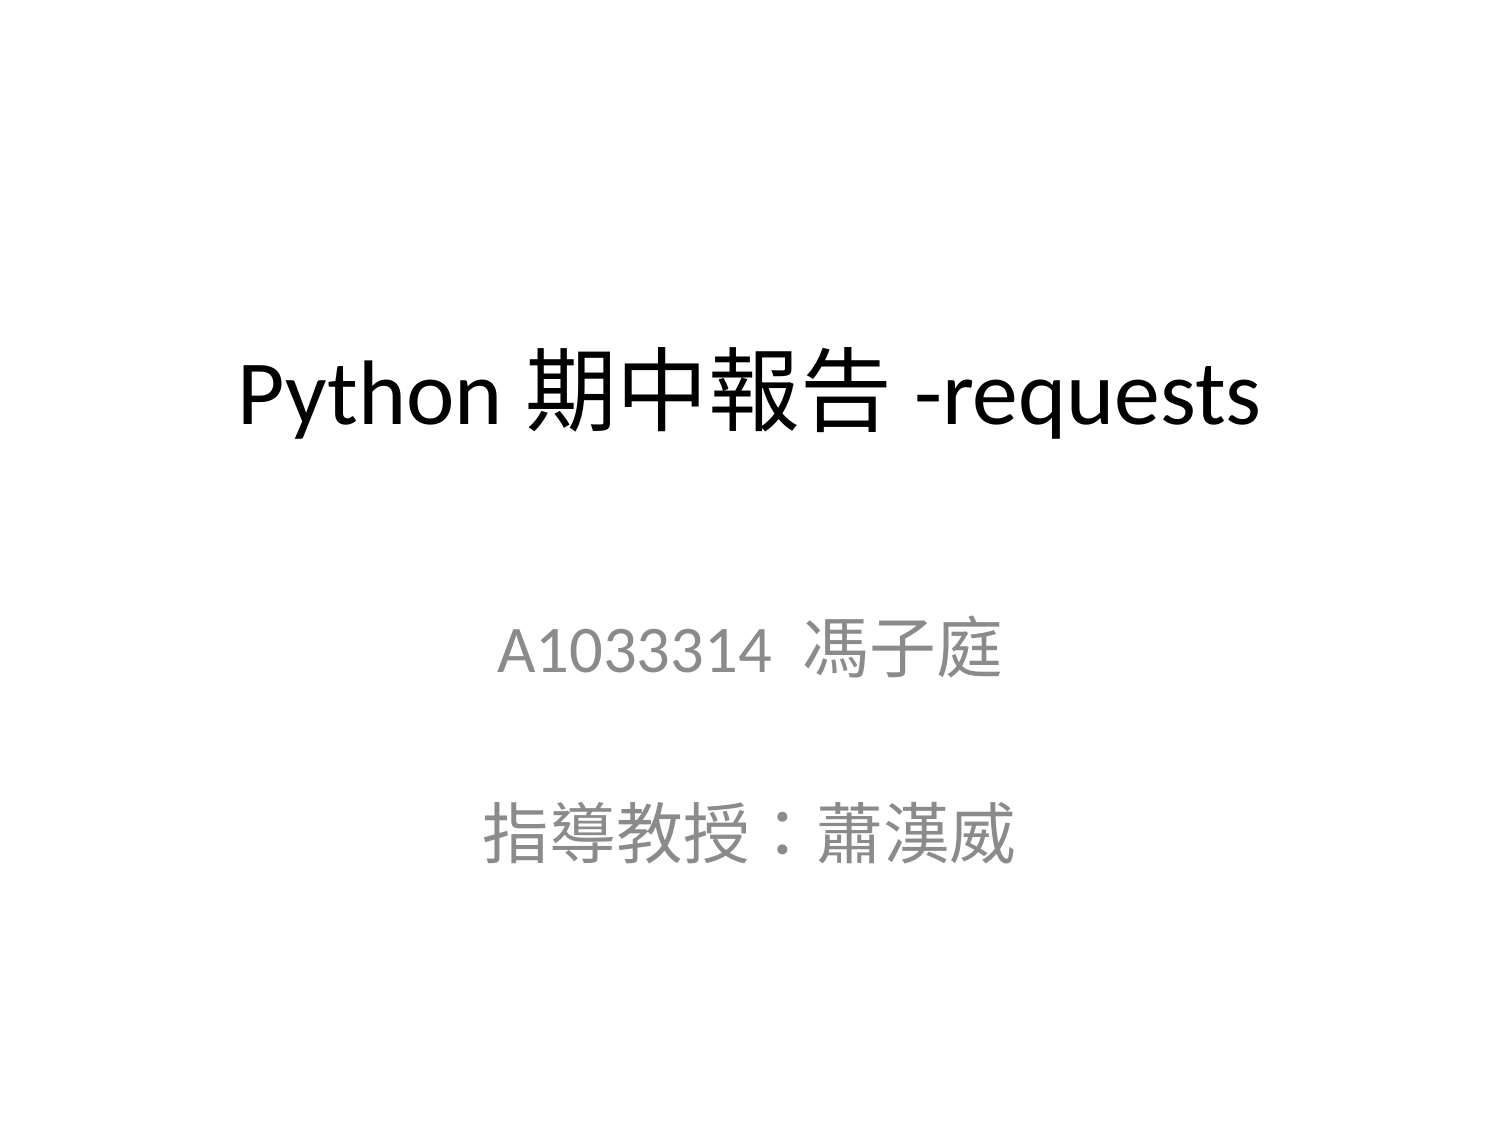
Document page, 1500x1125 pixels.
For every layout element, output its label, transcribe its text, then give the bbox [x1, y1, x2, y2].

subtitle A1033314 馮子庭 指導教授：蕭漢威 [225, 597, 1275, 886]
title Python期中報告-requests [112, 267, 1388, 509]
